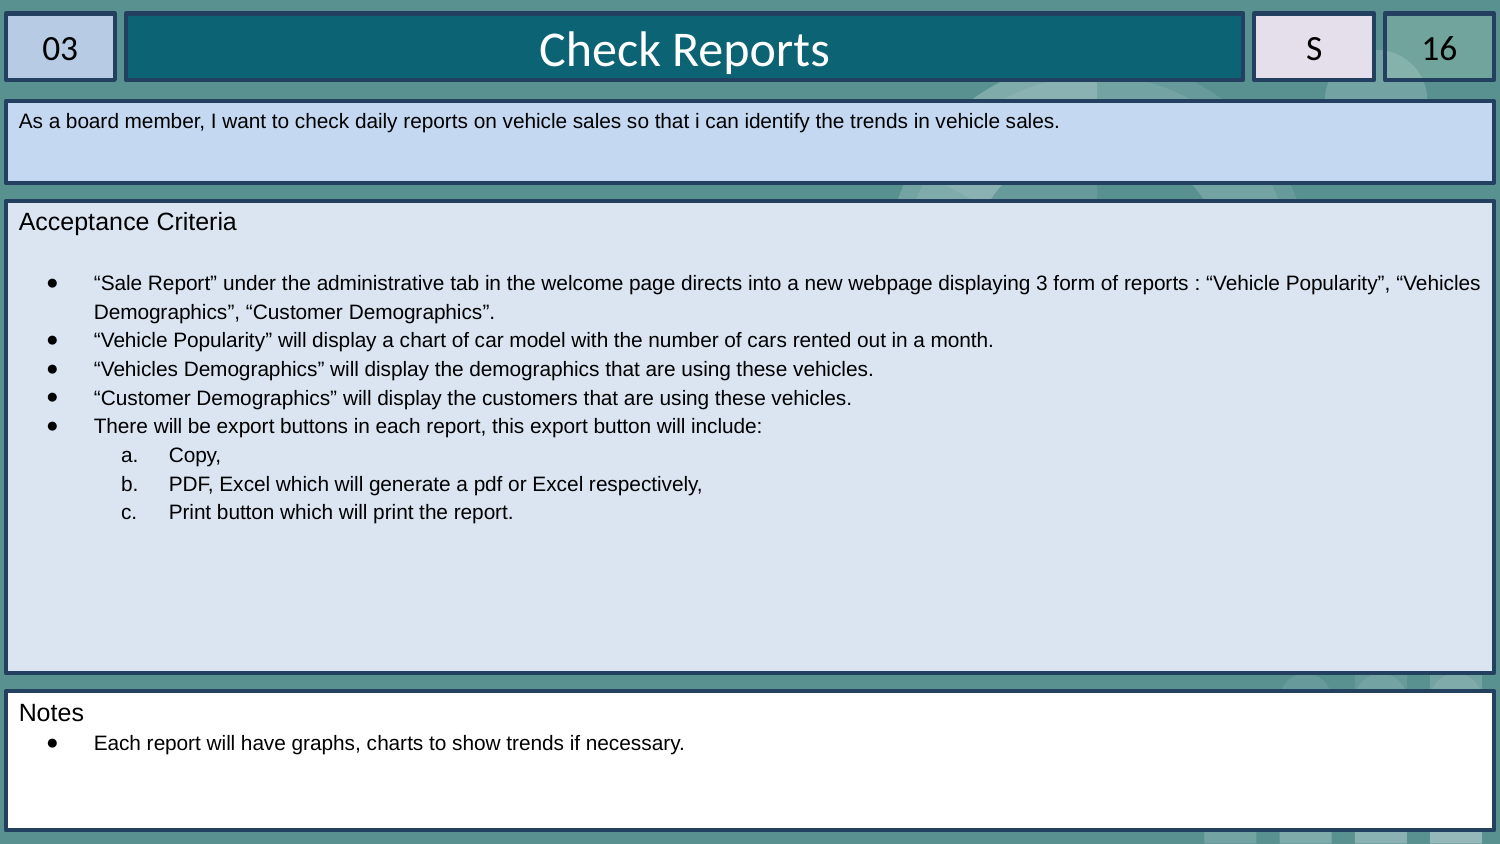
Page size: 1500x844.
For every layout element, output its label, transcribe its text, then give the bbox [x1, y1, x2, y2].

text_box S [1254, 13, 1375, 80]
text_box 03 [5, 13, 115, 80]
text_box 16 [1385, 13, 1494, 80]
text_box As a board member, I want to check daily reports on vehicle sales so that i can identify the trends in vehicle sales. [5, 101, 1494, 183]
text_box Acceptance Criteria “Sale Report” under the administrative tab in the welcome page directs into a new webpage displaying 3 form of reports : “Vehicle Popularity”, “Vehicles Demographics”, “Customer Demographics”. “Vehicle Popularity” will display a chart of car model with the number of cars rented out in a month. “Vehicles Demographics” will display the demographics that are using these vehicles. “Customer Demographics” will display the customers that are using these vehicles. There will be export buttons in each report, this export button will include: Copy, PDF, Excel which will generate a pdf or Excel respectively, Print button which will print the report. [5, 200, 1494, 674]
text_box Check Reports [125, 13, 1244, 80]
text_box Notes Each report will have graphs, charts to show trends if necessary. [5, 691, 1494, 831]
